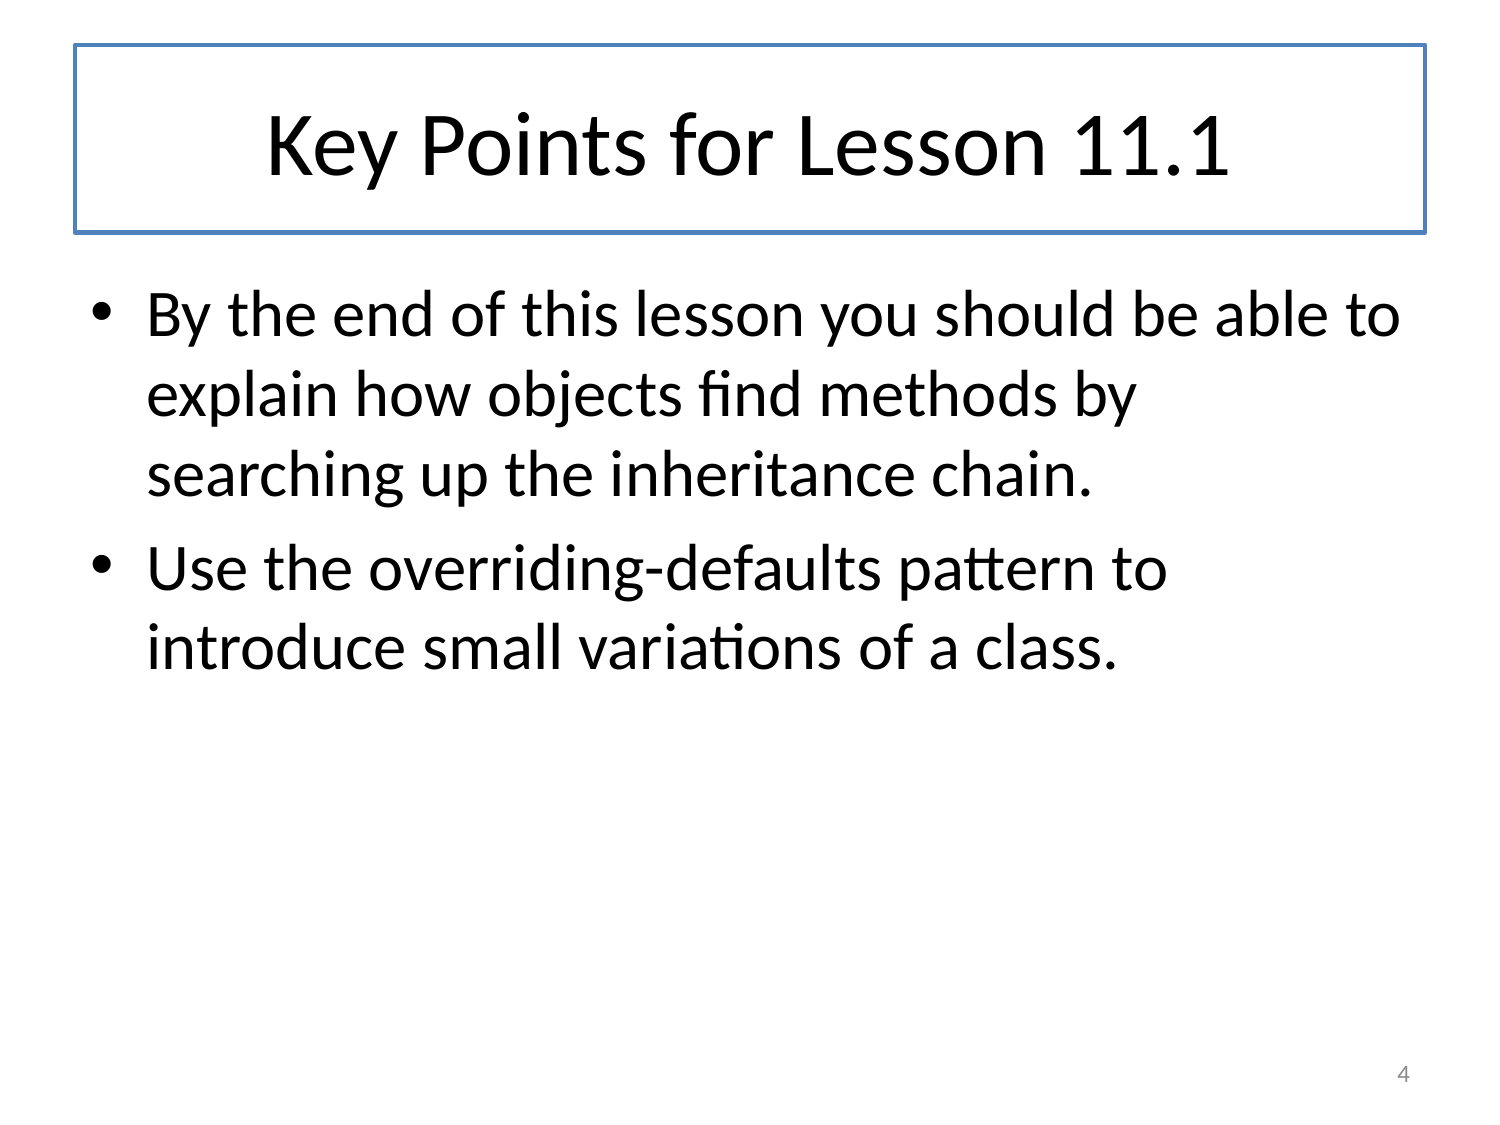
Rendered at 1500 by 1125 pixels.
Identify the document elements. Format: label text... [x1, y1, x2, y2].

list By the end of this lesson you should be able to explain how objects find methods by searching up the inheritance chain. Use the overriding-defaults pattern to introduce small variations of a class. [75, 262, 1425, 1005]
slide_number 4 [1074, 1042, 1425, 1103]
title Key Points for Lesson 11.1 [73, 43, 1427, 235]
